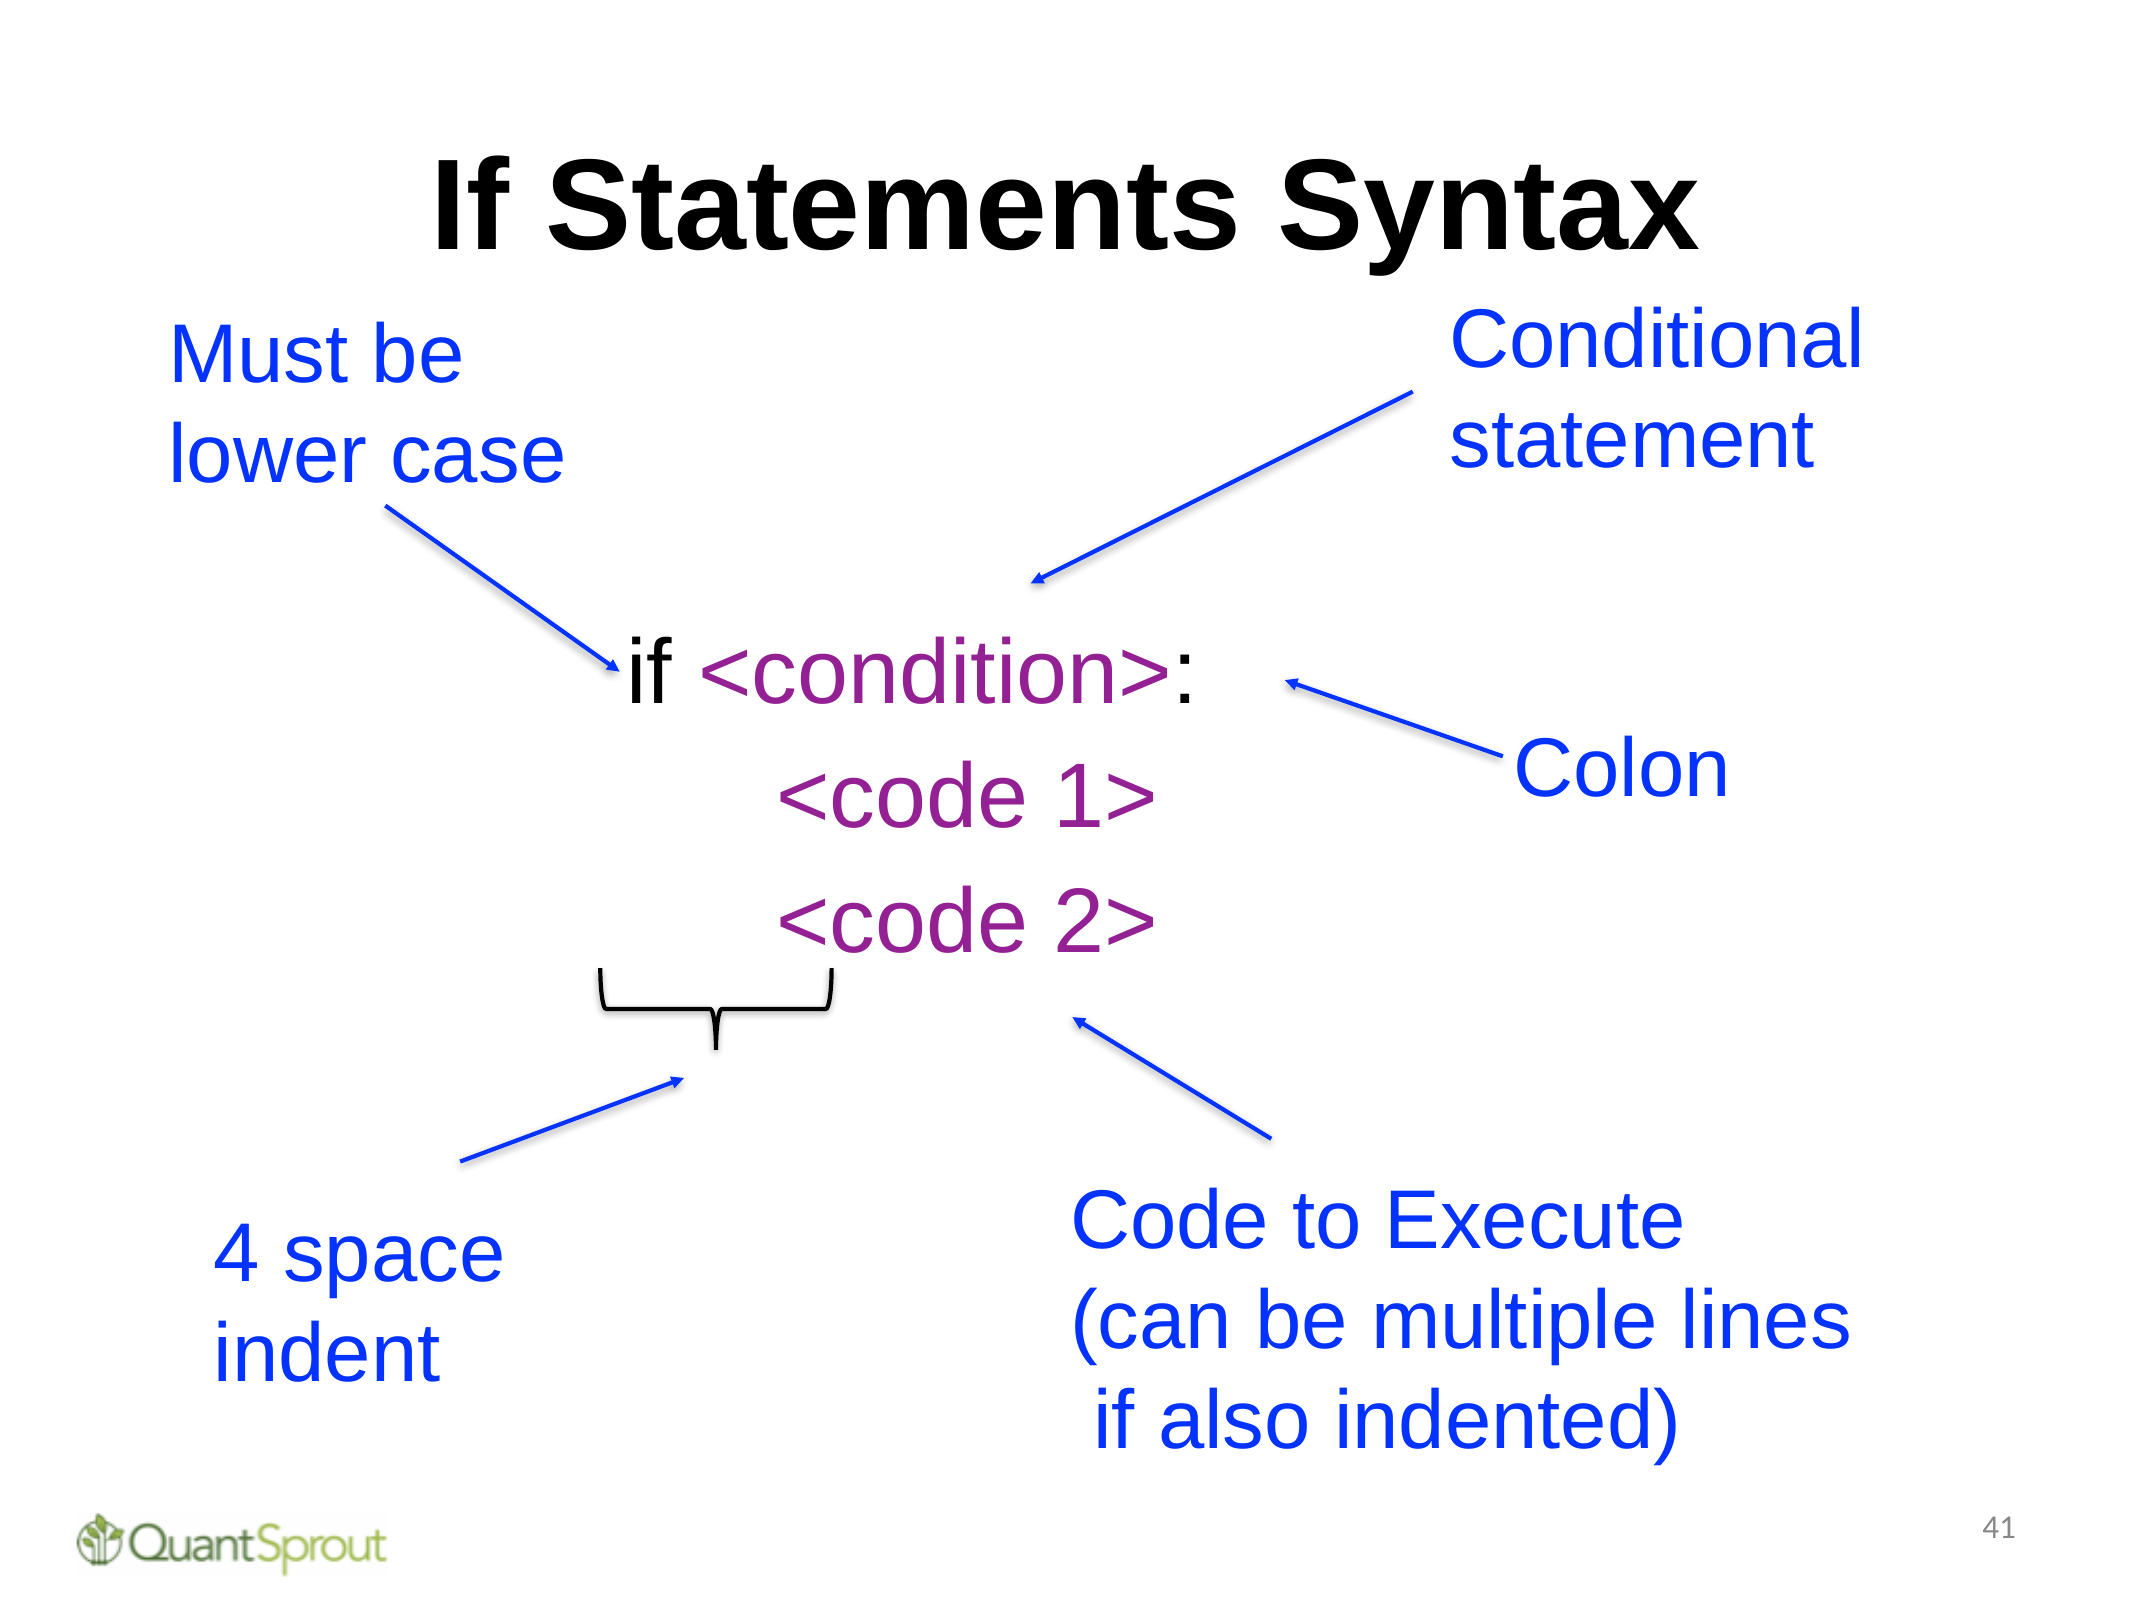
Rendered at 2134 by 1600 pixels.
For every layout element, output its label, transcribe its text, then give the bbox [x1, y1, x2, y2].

picture [67, 1495, 413, 1581]
text_box Must be lower case [157, 288, 578, 510]
text_box Colon [1502, 701, 1742, 824]
slide_number 41 [1528, 1494, 2028, 1557]
text_box 4 space indent [203, 1187, 540, 1409]
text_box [459, 967, 832, 1162]
text_box Conditional statement [1438, 273, 1900, 495]
title If Statements Syntax [106, 20, 2028, 374]
text_box Code to Execute (can be multiple lines if also indented) [1059, 1154, 1864, 1476]
text_box [1030, 391, 1413, 584]
text_box [391, 510, 620, 672]
text_box [1072, 1017, 1272, 1139]
list if <condition>: <code 1> <code 2> [615, 600, 1519, 1053]
text_box [1284, 678, 1502, 757]
